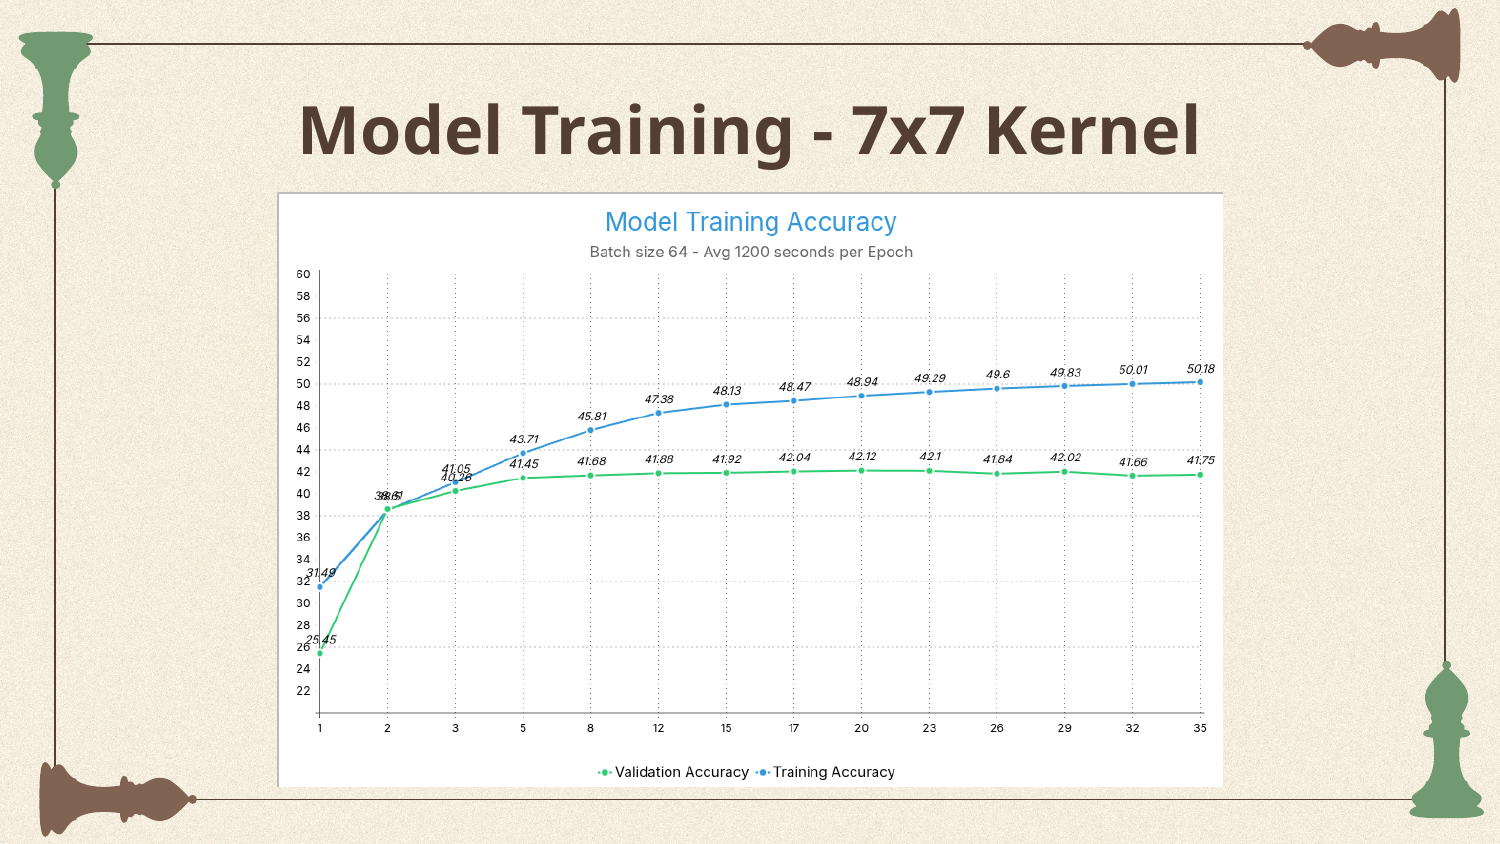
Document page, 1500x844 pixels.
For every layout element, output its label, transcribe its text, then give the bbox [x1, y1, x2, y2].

picture [0, 0, 1500, 844]
title Model Training - 7x7 Kernel [118, 72, 1382, 167]
